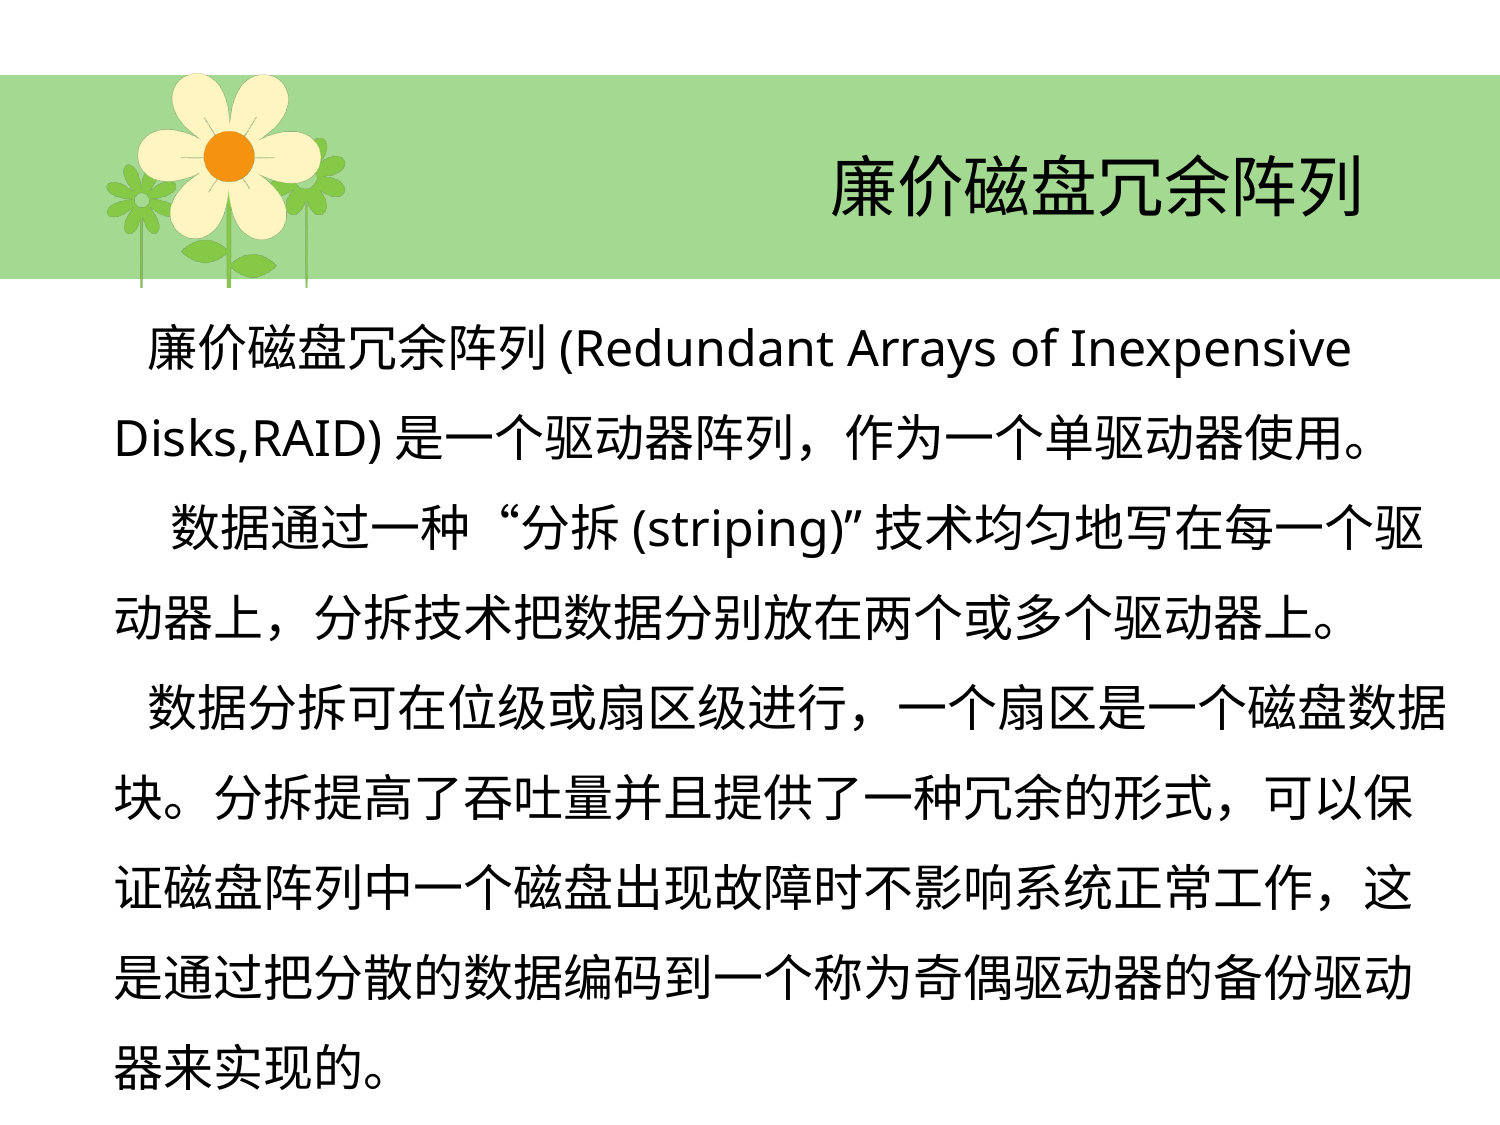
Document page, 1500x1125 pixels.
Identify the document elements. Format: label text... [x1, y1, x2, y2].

list 廉价磁盘冗余阵列(Redundant Arrays of Inexpensive Disks,RAID)是一个驱动器阵列，作为一个单驱动器使用。 数据通过一种“分拆(striping)”技术均匀地写在每一个驱动器上，分拆技术把数据分别放在两个或多个驱动器上。 数据分拆可在位级或扇区级进行，一个扇区是一个磁盘数据块。分拆提高了吞吐量并且提供了一种冗余的形式，可以保证磁盘阵列中一个磁盘出现故障时不影响系统正常工作，这是通过把分散的数据编码到一个称为奇偶驱动器的备份驱动器来实现的。 [91, 288, 1465, 1060]
picture [0, 0, 1500, 289]
